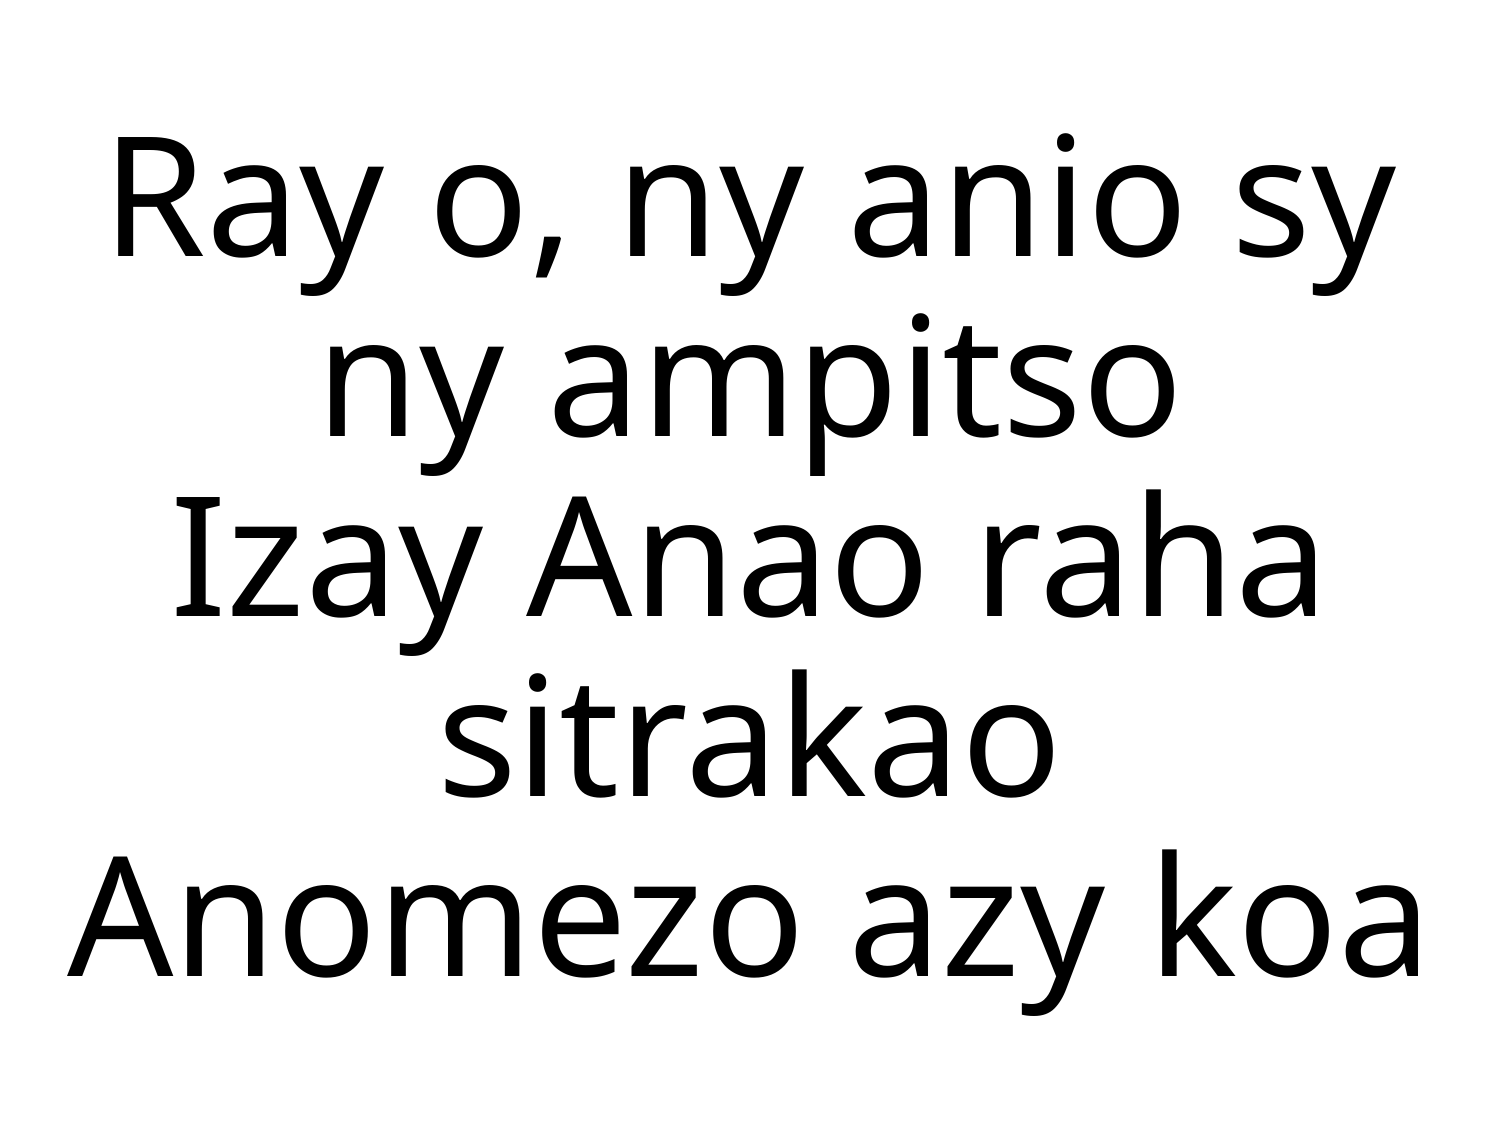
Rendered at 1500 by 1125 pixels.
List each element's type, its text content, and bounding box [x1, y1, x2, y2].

title Ray o, ny anio sy ny ampitso Izay Anao raha sitrakao Anomezo azy koa [0, 0, 1500, 1125]
